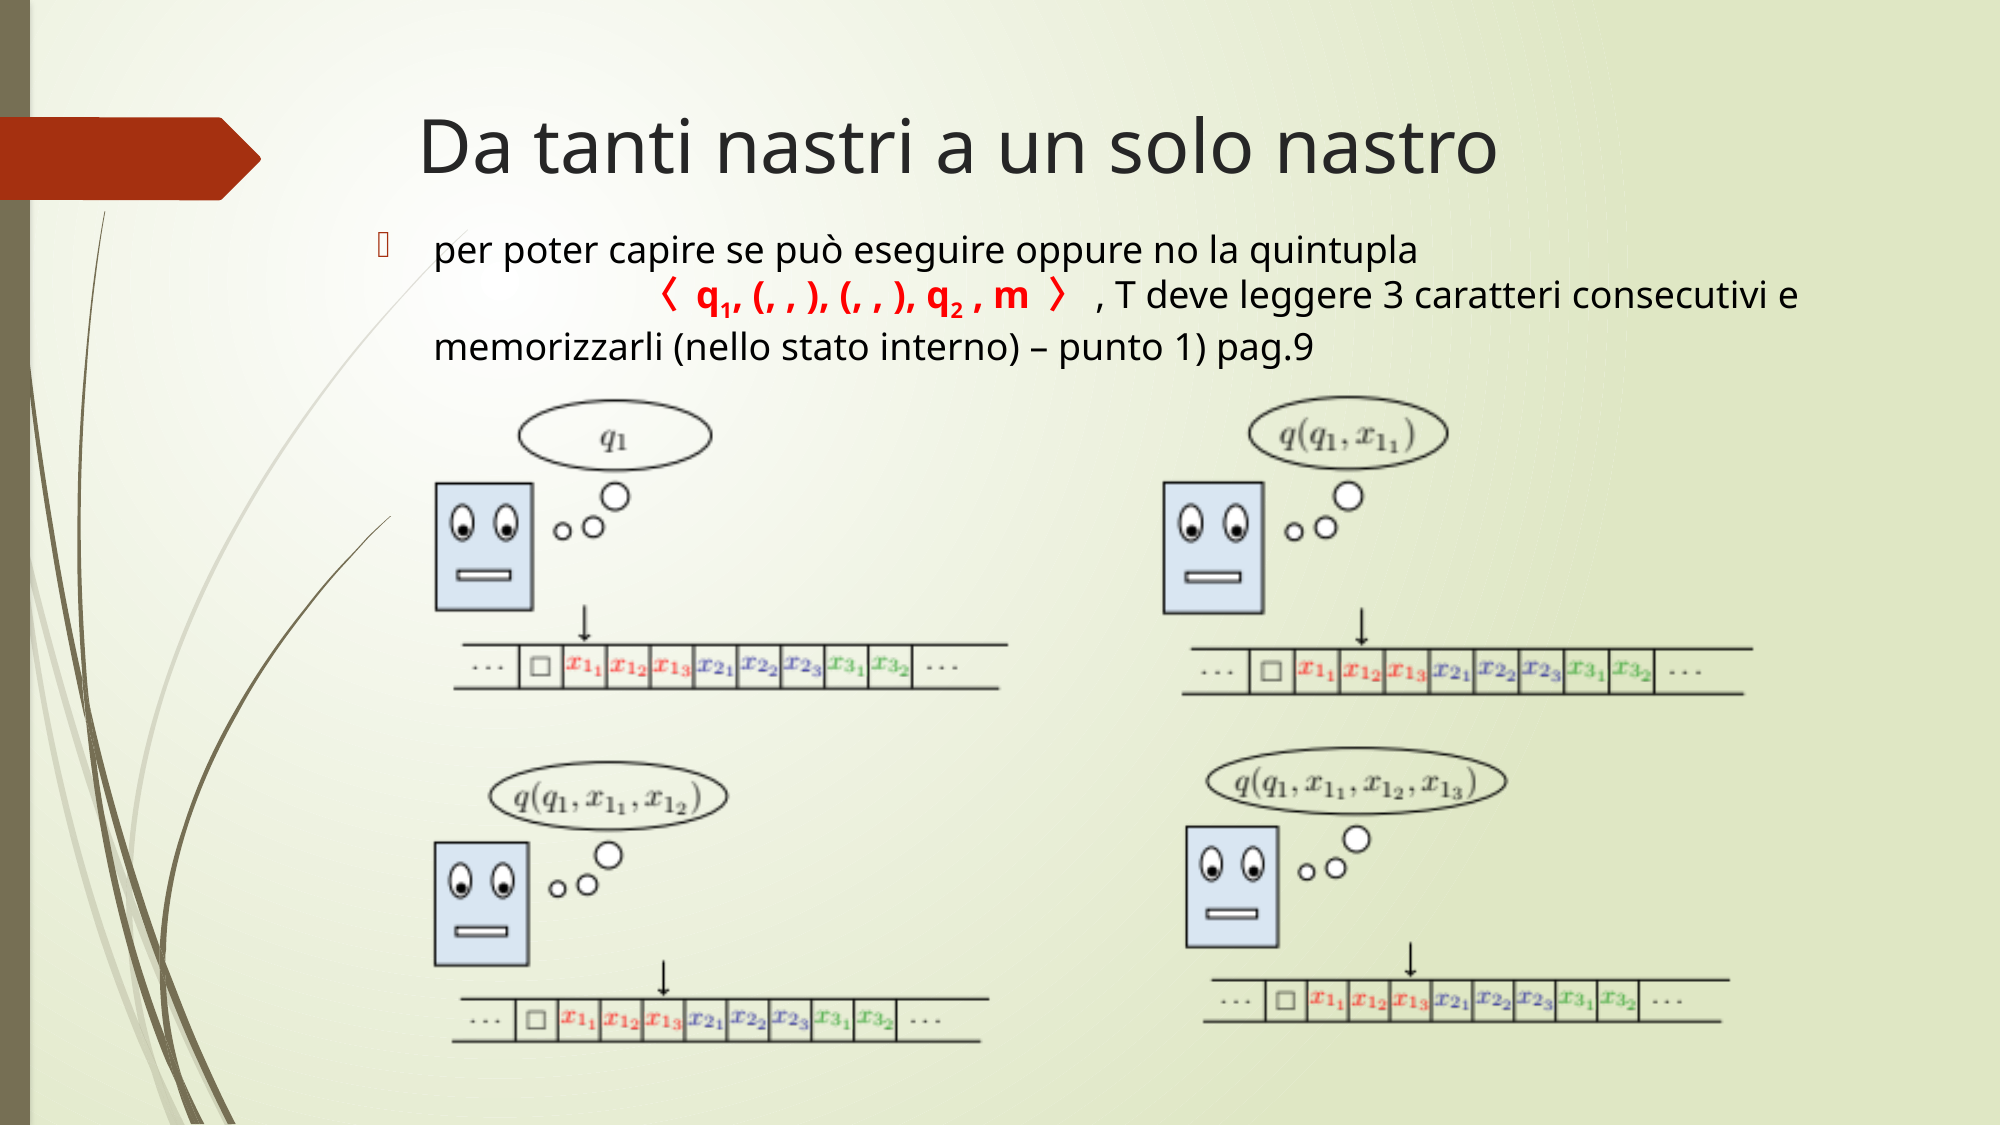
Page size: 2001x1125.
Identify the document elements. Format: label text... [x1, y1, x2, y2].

title Da tanti nastri a un solo nastro [402, 91, 1865, 234]
picture [406, 386, 1039, 712]
picture [1137, 378, 1776, 1043]
picture [406, 748, 1020, 1069]
